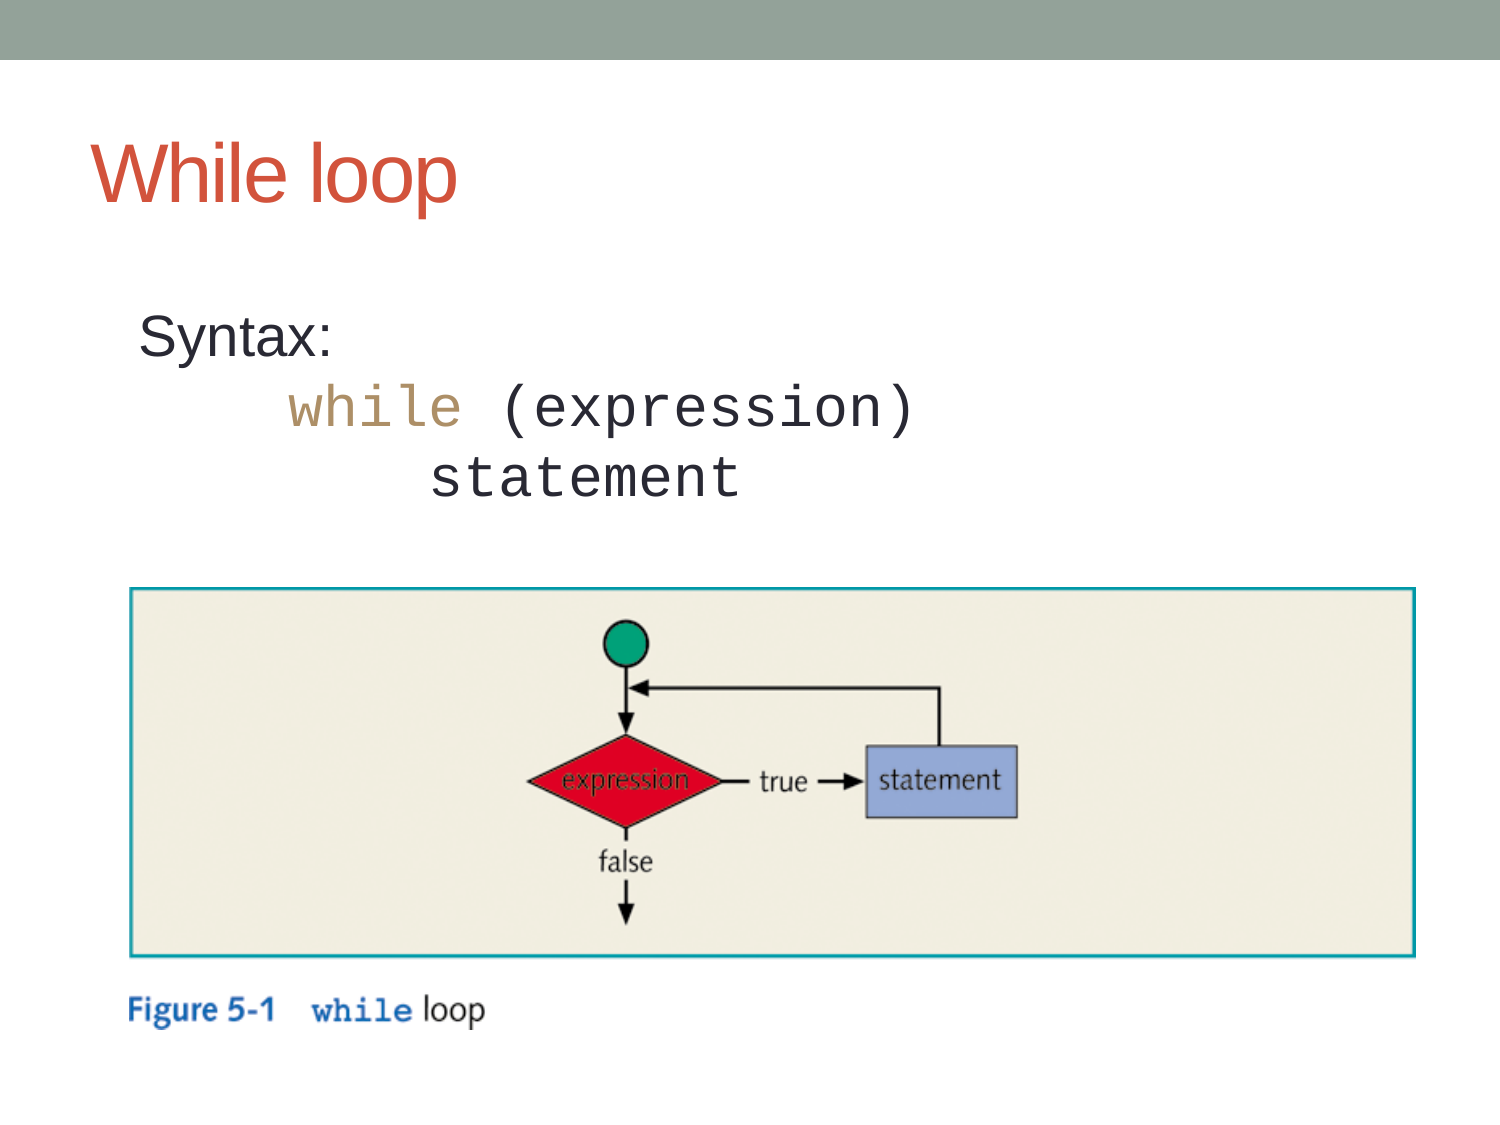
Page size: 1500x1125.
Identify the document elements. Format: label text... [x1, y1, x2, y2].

title While loop [75, 87, 1425, 250]
text_box Syntax: while (expression) statement [123, 290, 939, 516]
picture [129, 587, 1417, 1030]
